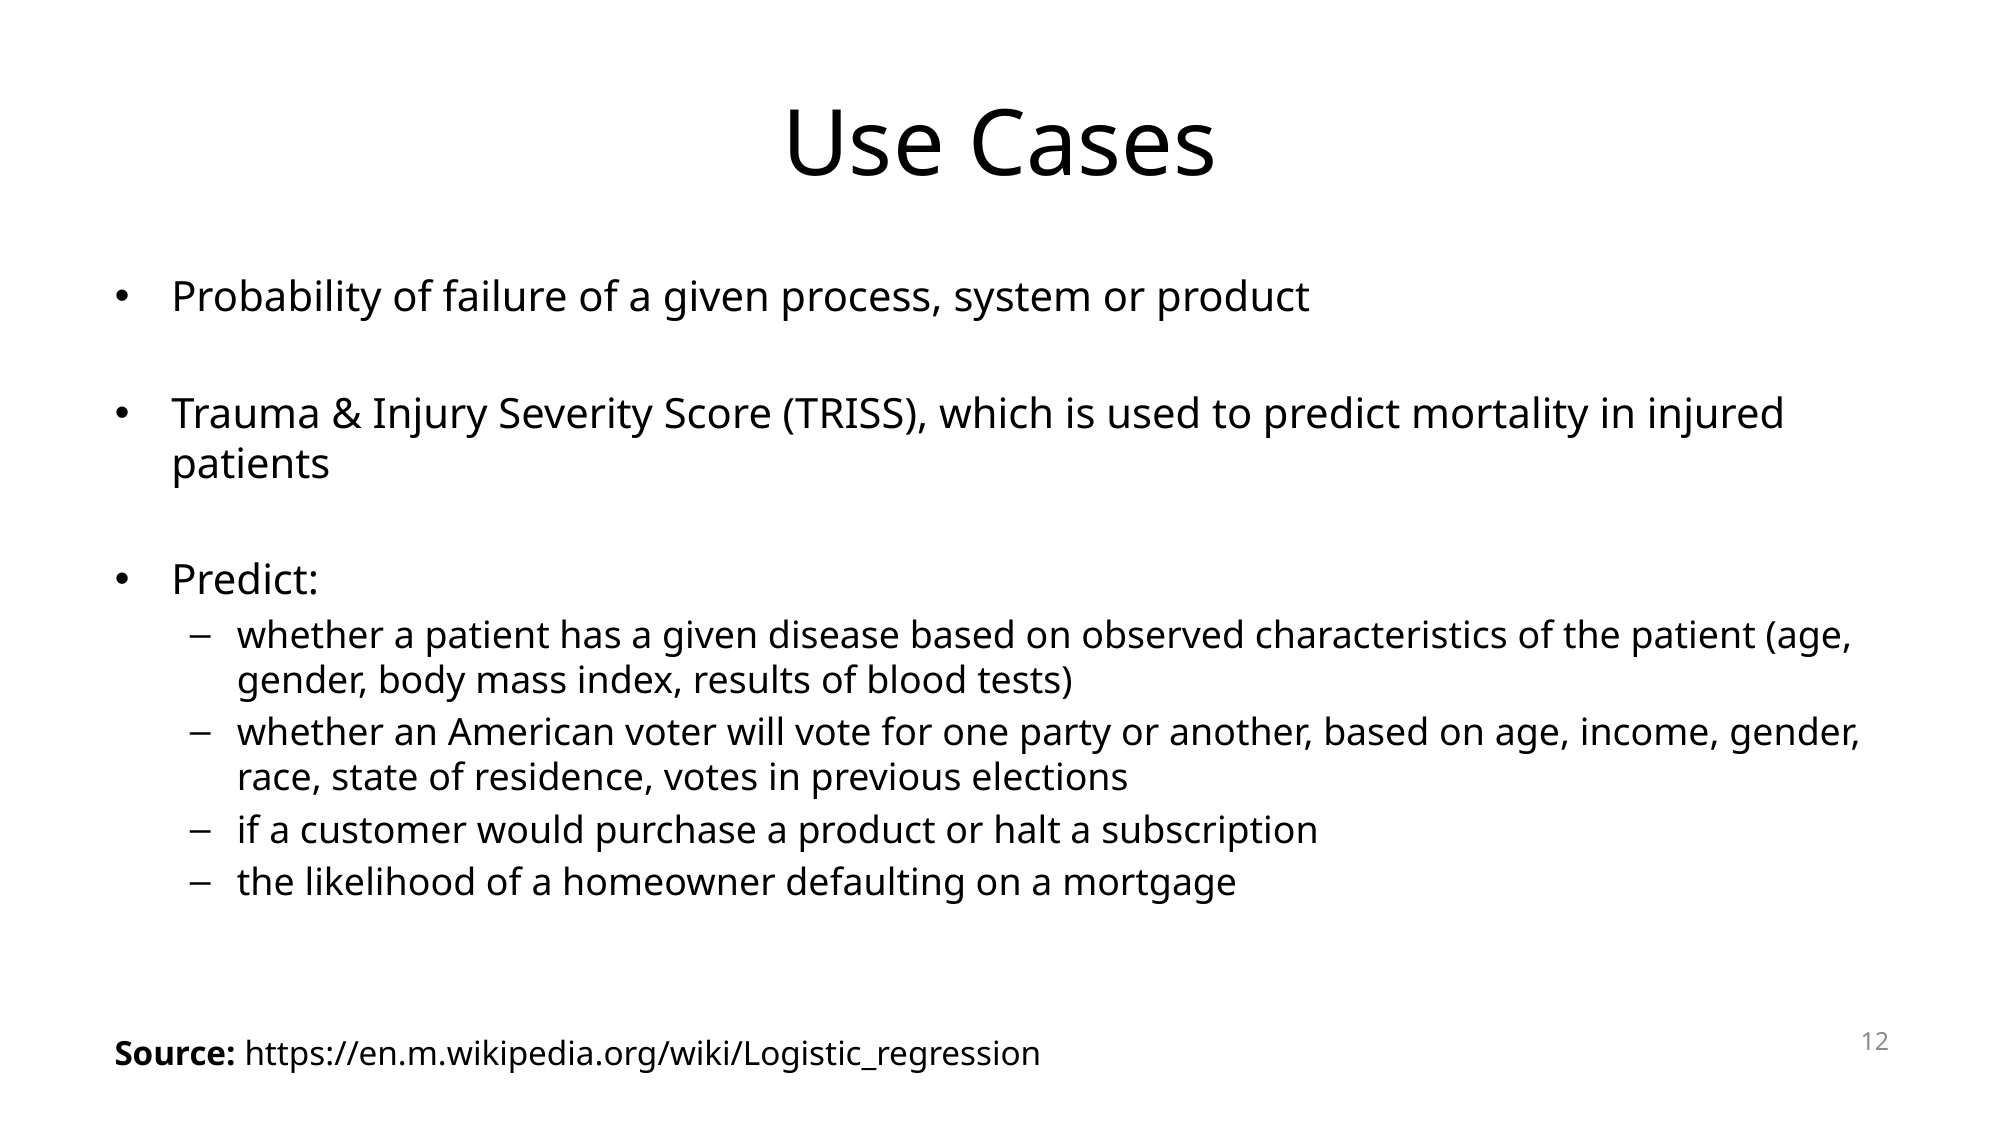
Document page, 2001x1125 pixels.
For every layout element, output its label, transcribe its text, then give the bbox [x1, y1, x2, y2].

list Probability of failure of a given process, system or product Trauma & Injury Severity Score (TRISS), which is used to predict mortality in injured patients Predict: whether a patient has a given disease based on observed characteristics of the patient (age, gender, body mass index, results of blood tests) whether an American voter will vote for one party or another, based on age, income, gender, race, state of residence, votes in previous elections if a customer would purchase a product or halt a subscription the likelihood of a homeowner defaulting on a mortgage [99, 262, 1901, 1006]
title Use Cases [99, 44, 1901, 233]
text_box Source: https://en.m.wikipedia.org/wiki/Logistic_regression [99, 1024, 1825, 1080]
slide_number 12 [1824, 1010, 1925, 1075]
